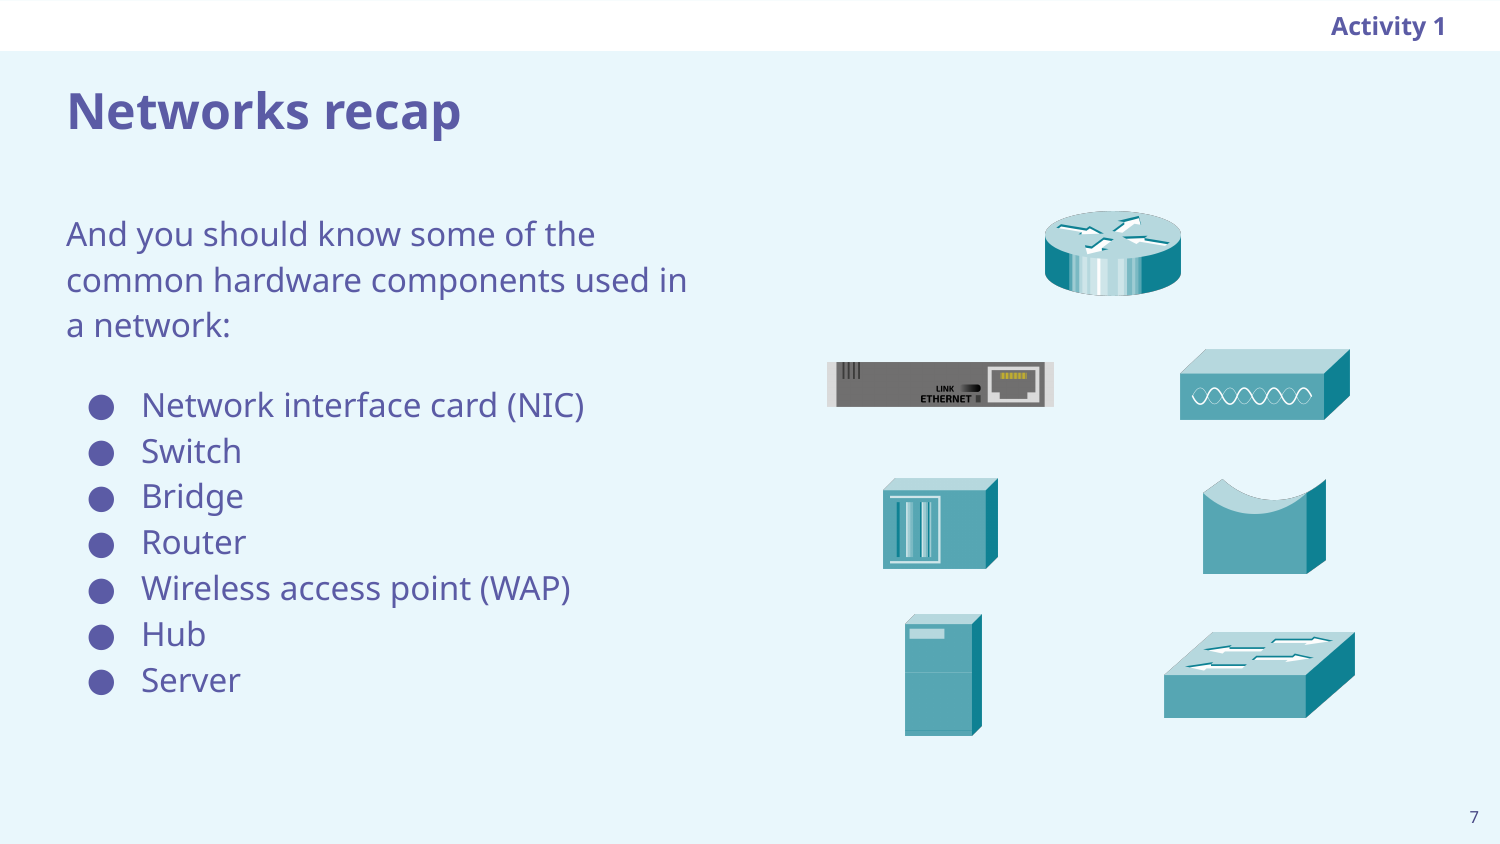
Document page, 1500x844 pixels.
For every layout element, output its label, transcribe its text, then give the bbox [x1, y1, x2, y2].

list And you should know some of the common hardware components used in a network: Network interface card (NIC) Switch Bridge Router Wireless access point (WAP) Hub Server [51, 191, 723, 793]
picture [1203, 478, 1326, 574]
picture [1180, 349, 1350, 420]
picture [883, 477, 998, 570]
picture [1164, 632, 1355, 718]
picture [1045, 211, 1181, 297]
title Networks recap [51, 52, 1449, 167]
picture [905, 614, 983, 736]
slide_number ‹#› [1448, 792, 1500, 844]
subtitle Activity 1 [862, 0, 1448, 52]
picture [827, 361, 1054, 407]
